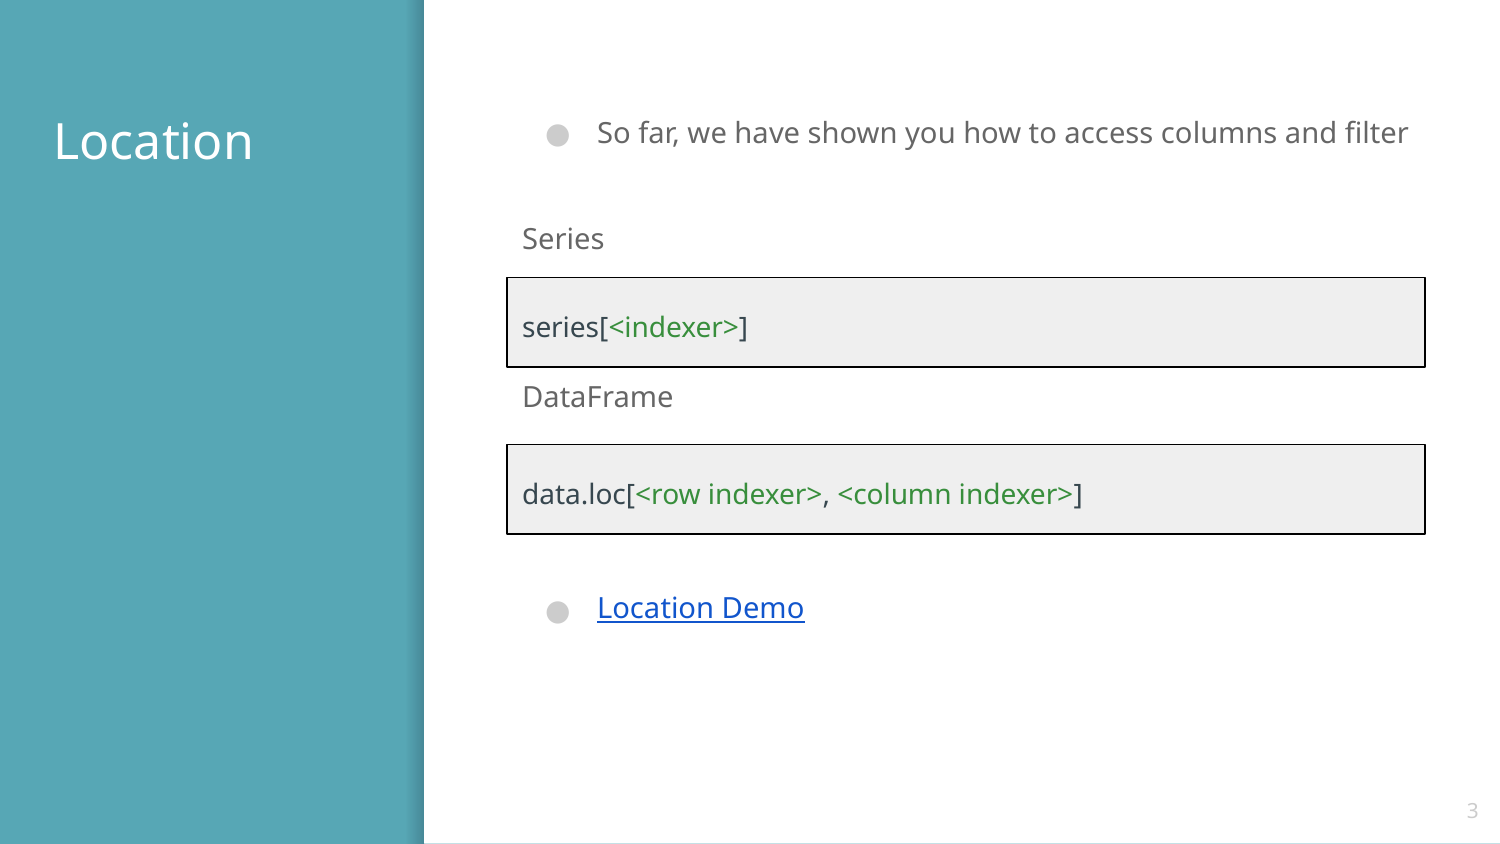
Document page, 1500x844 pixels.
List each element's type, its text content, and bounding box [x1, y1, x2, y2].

slide_number ‹#› [1403, 779, 1494, 844]
text_box series[<indexer>] [506, 277, 1425, 368]
list So far, we have shown you how to access columns and filter Series DataFrame Location Demo [506, 534, 1425, 748]
text_box data.loc[<row indexer>, <column indexer>] [506, 444, 1425, 534]
title Location [38, 94, 375, 748]
list So far, we have shown you how to access columns and filter Series DataFrame Location Demo [506, 94, 1425, 277]
list So far, we have shown you how to access columns and filter Series DataFrame Location Demo [506, 368, 1425, 444]
